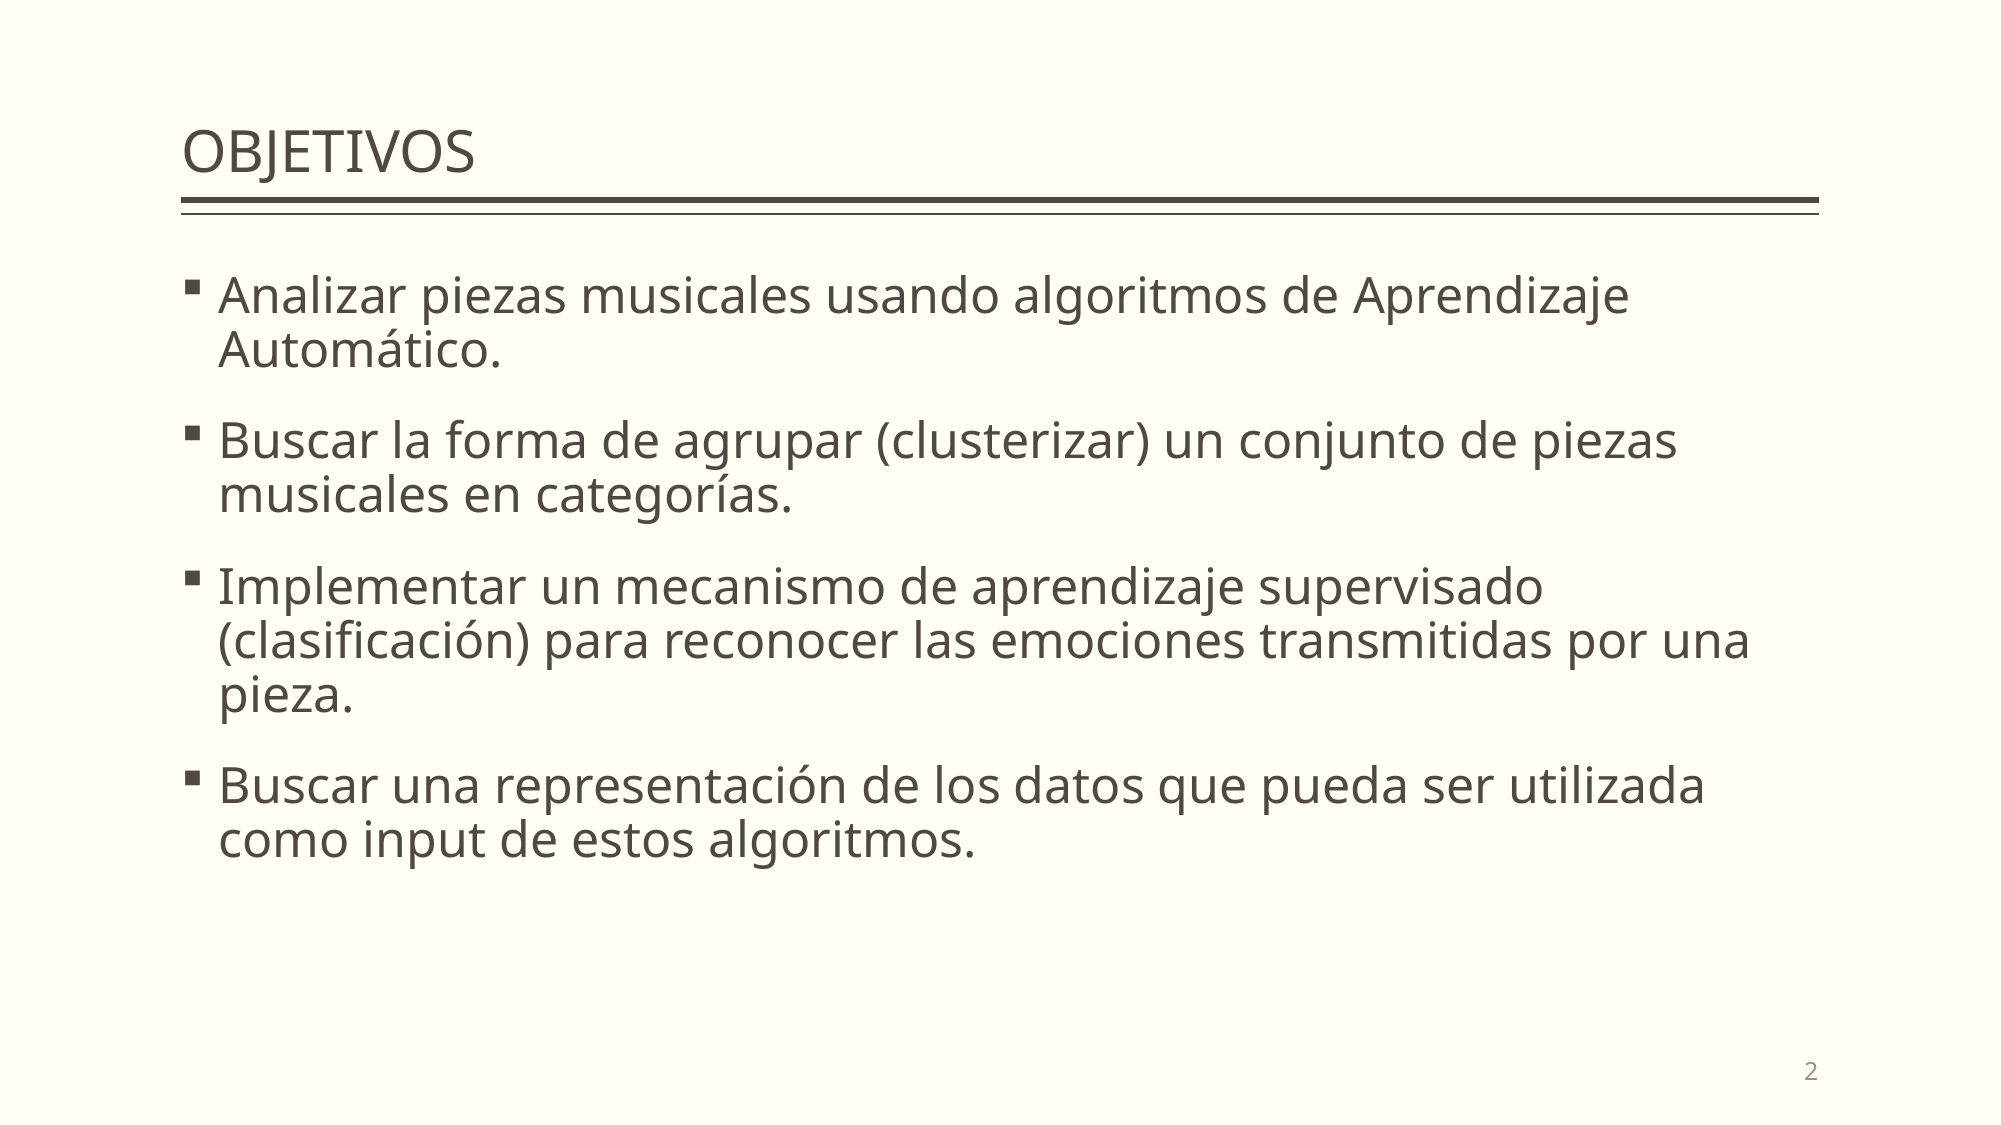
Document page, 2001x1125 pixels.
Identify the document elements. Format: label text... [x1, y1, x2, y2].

slide_number 2 [1518, 1042, 1819, 1103]
title OBJETIVOS [181, 12, 1819, 193]
list Analizar piezas musicales usando algoritmos de Aprendizaje Automático. Buscar la forma de agrupar (clusterizar) un conjunto de piezas musicales en categorías. Implementar un mecanismo de aprendizaje supervisado (clasificación) para reconocer las emociones transmitidas por una pieza. Buscar una representación de los datos que pueda ser utilizada como input de estos algoritmos. [181, 262, 1819, 1013]
